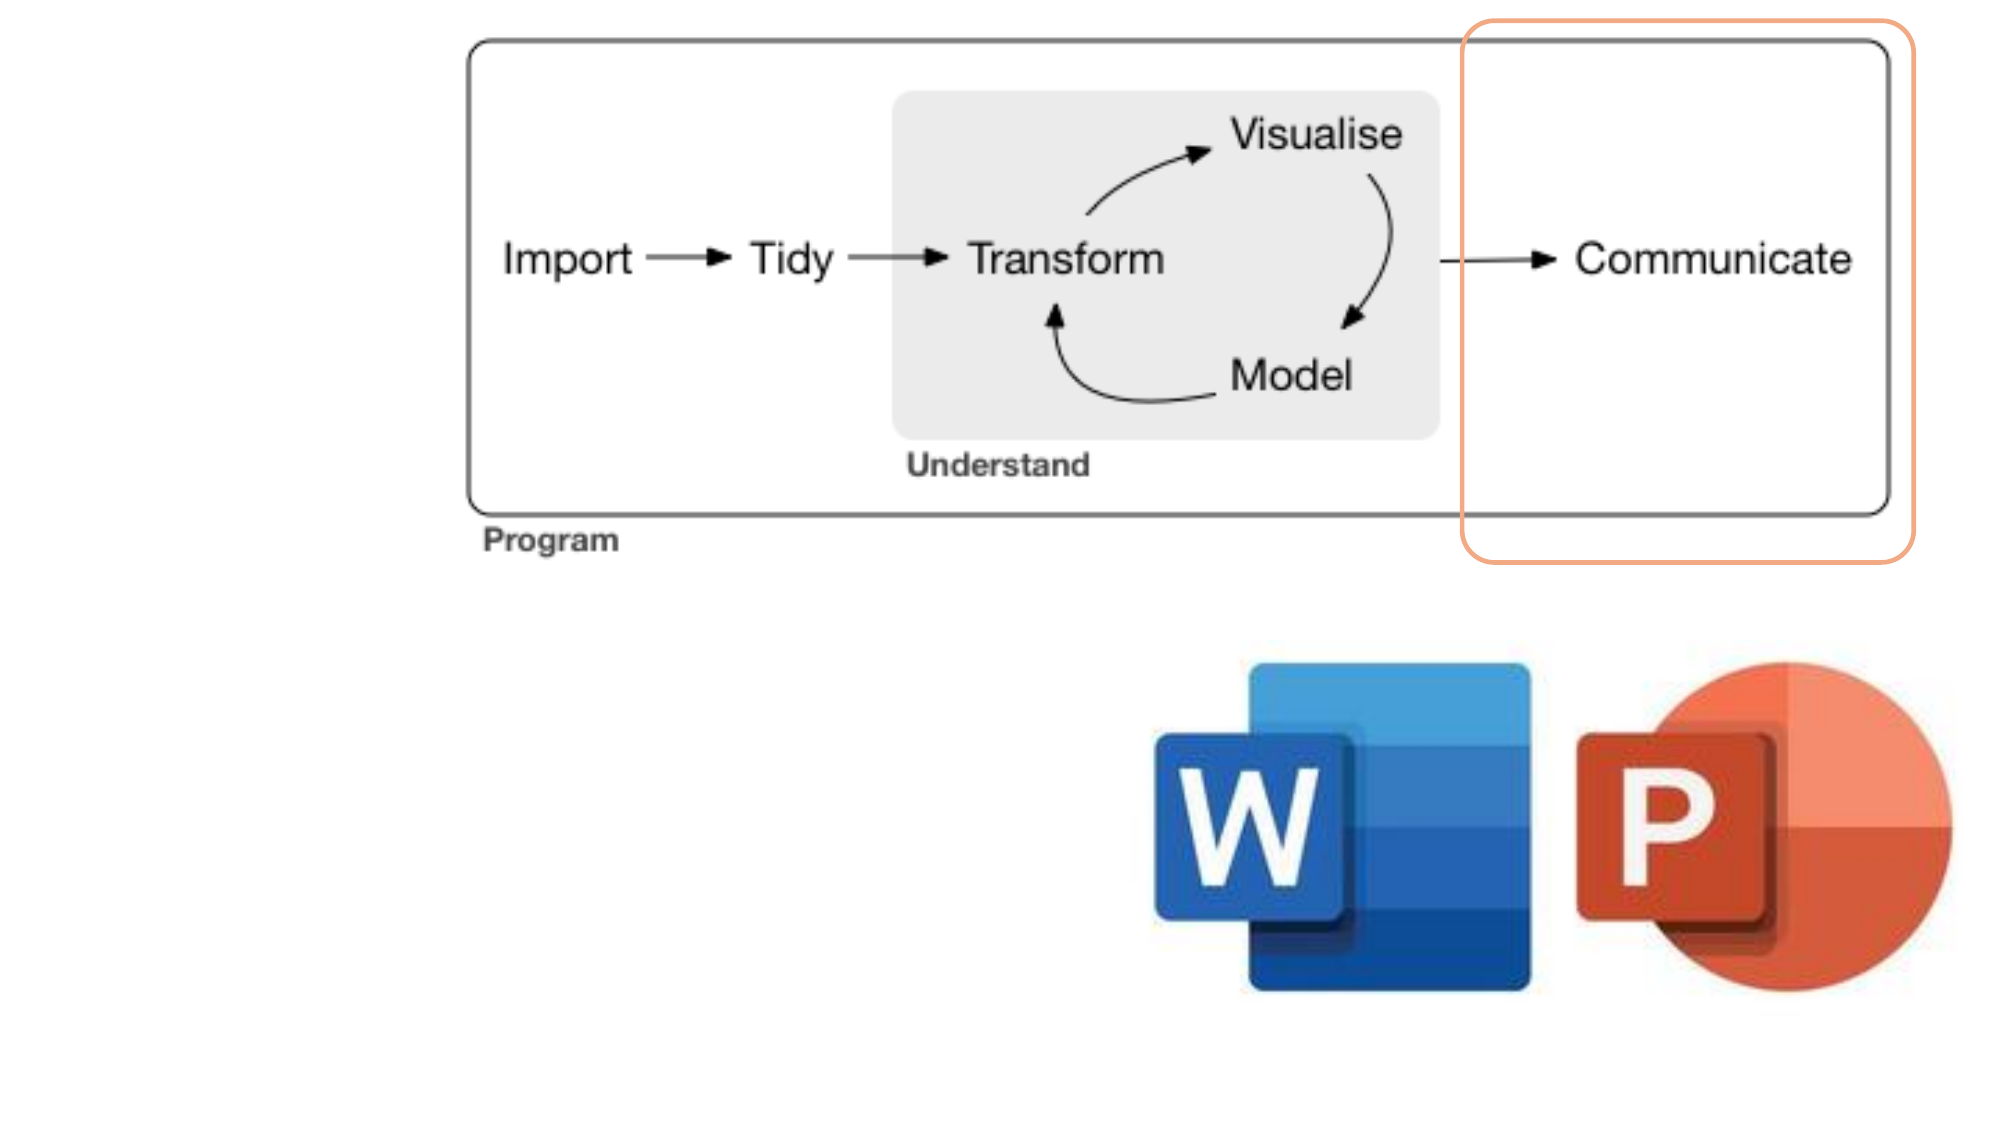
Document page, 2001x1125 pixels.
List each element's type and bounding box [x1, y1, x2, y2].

text_box [1465, 19, 1916, 561]
picture [463, 36, 1896, 563]
picture [1063, 640, 1984, 1017]
